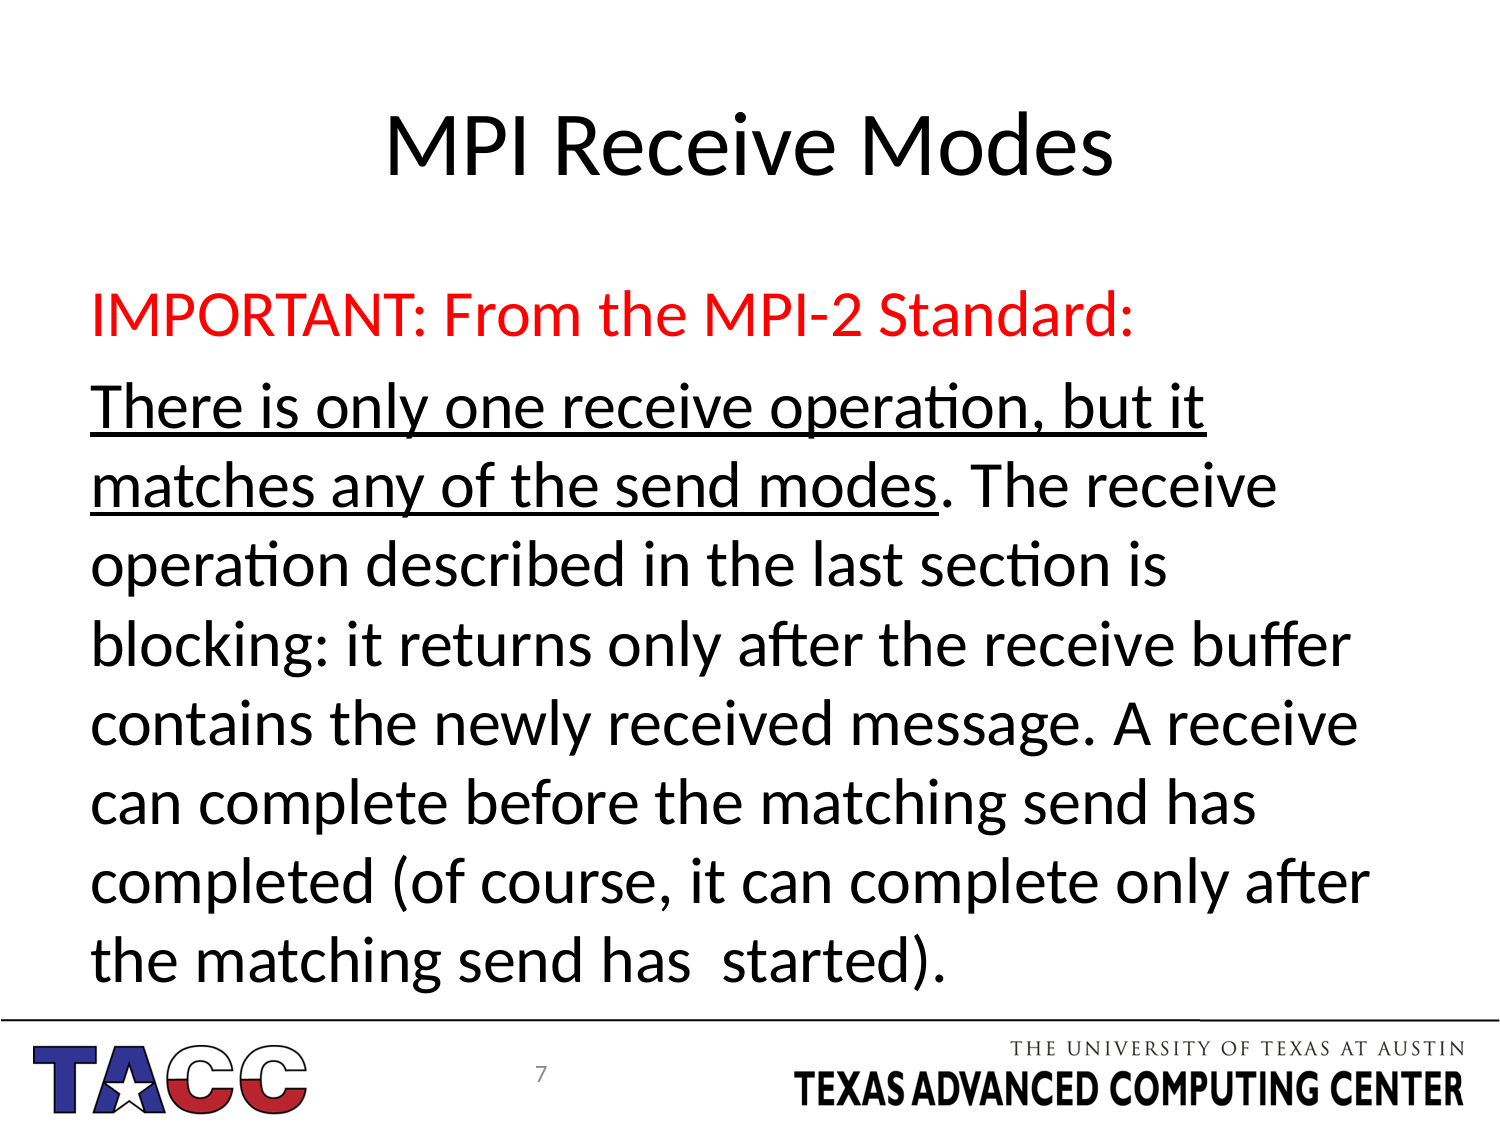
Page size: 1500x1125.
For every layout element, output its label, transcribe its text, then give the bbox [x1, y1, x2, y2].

slide_number 7 [212, 1042, 563, 1103]
title MPI Receive Modes [75, 45, 1425, 233]
list IMPORTANT: From the MPI-2 Standard: There is only one receive operation, but it matches any of the send modes. The receive operation described in the last section is blocking: it returns only after the receive buffer contains the newly received message. A receive can complete before the matching send has completed (of course, it can complete only after the matching send has started). [75, 262, 1425, 1005]
picture [0, 1018, 1500, 1125]
